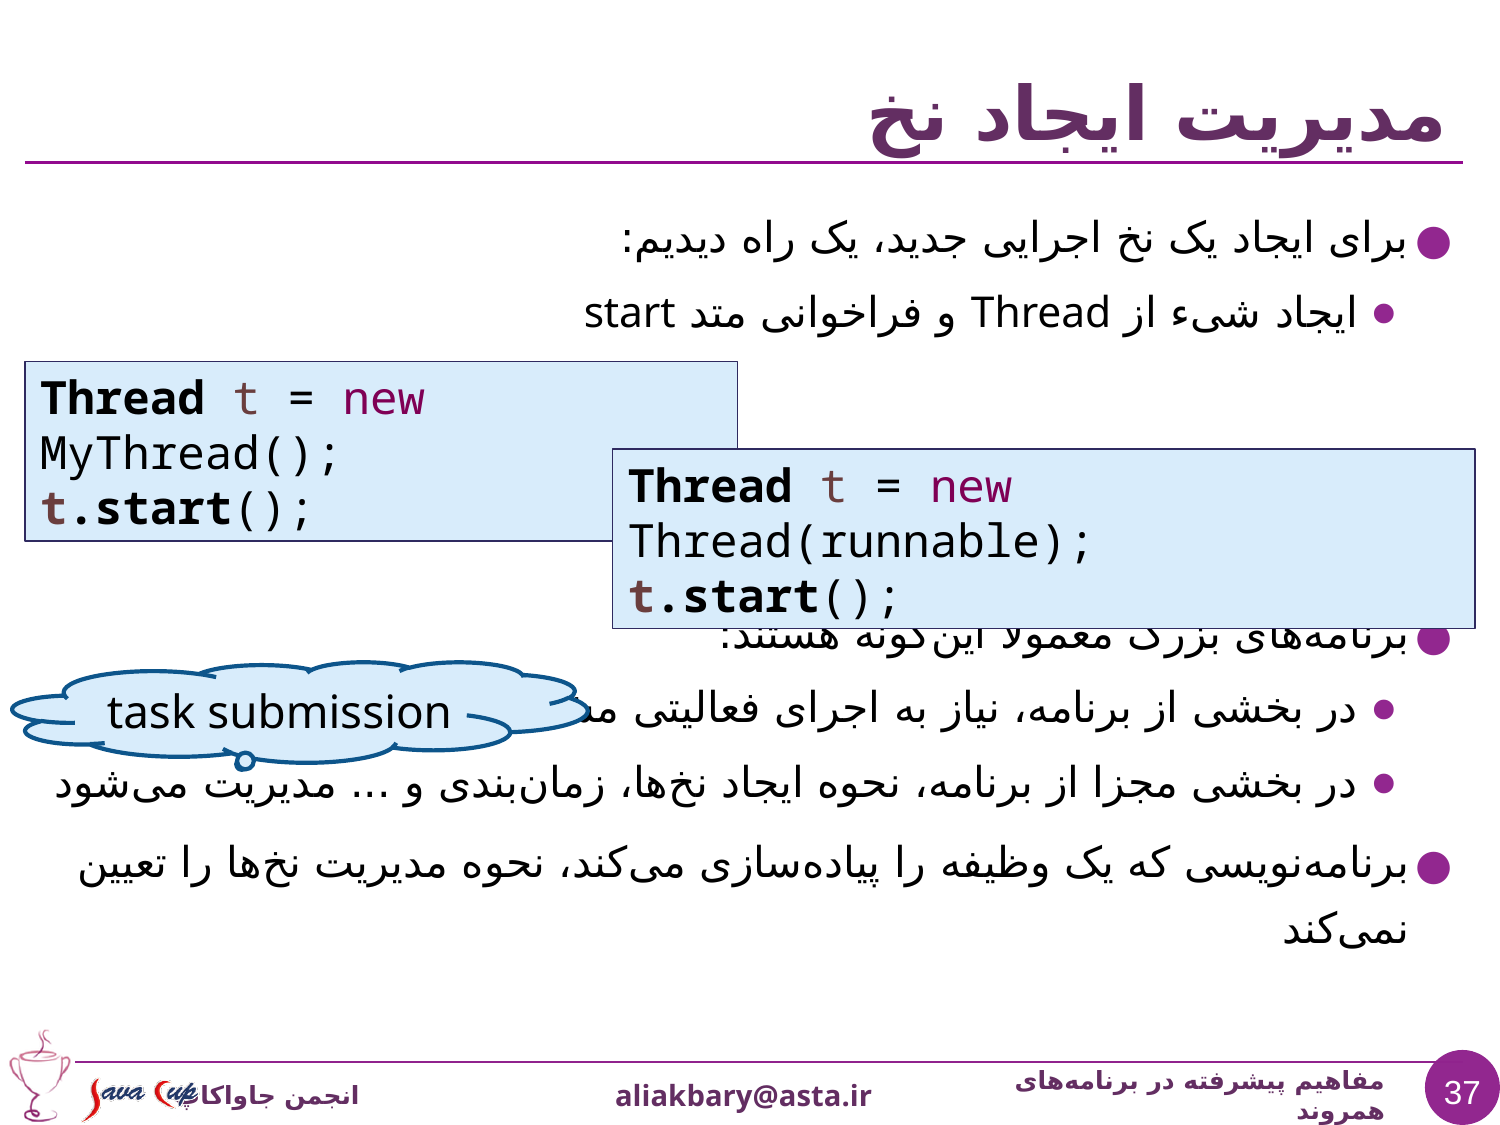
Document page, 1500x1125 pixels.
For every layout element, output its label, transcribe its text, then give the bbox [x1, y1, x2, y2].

text_box task submission [12, 662, 588, 770]
title مدیریت ایجاد نخ [24, 37, 1463, 163]
list برای ایجاد یک نخ اجرایی جدید، یک راه دیدیم: ایجاد شیء از Thread و فراخوانی متد start ولی این راه معمولاً مناسب نیست! برنامه‌های بزرگ معمولاً این‌گونه هستند: در بخشی از برنامه، نیاز به اجرای فعالیتی مشخص (task) تعیین می‌شود در بخشی مجزا از برنامه، نحوه ایجاد نخ‌ها، زمان‌بندی و ... مدیریت می‌شود برنامه‌نویسی که یک وظیفه را پیاده‌سازی می‌کند، نحوه مدیریت نخ‌ها را تعیین نمی‌کند [24, 542, 1463, 1063]
text_box Thread t = new Thread(runnable); t.start(); [612, 448, 1475, 629]
list برای ایجاد یک نخ اجرایی جدید، یک راه دیدیم: ایجاد شیء از Thread و فراخوانی متد start ولی این راه معمولاً مناسب نیست! برنامه‌های بزرگ معمولاً این‌گونه هستند: در بخشی از برنامه، نیاز به اجرای فعالیتی مشخص (task) تعیین می‌شود در بخشی مجزا از برنامه، نحوه ایجاد نخ‌ها، زمان‌بندی و ... مدیریت می‌شود برنامه‌نویسی که یک وظیفه را پیاده‌سازی می‌کند، نحوه مدیریت نخ‌ها را تعیین نمی‌کند [24, 187, 1463, 448]
picture [79, 1076, 200, 1125]
picture [6, 1028, 75, 1125]
text_box Thread t = new MyThread(); t.start(); [24, 361, 738, 542]
